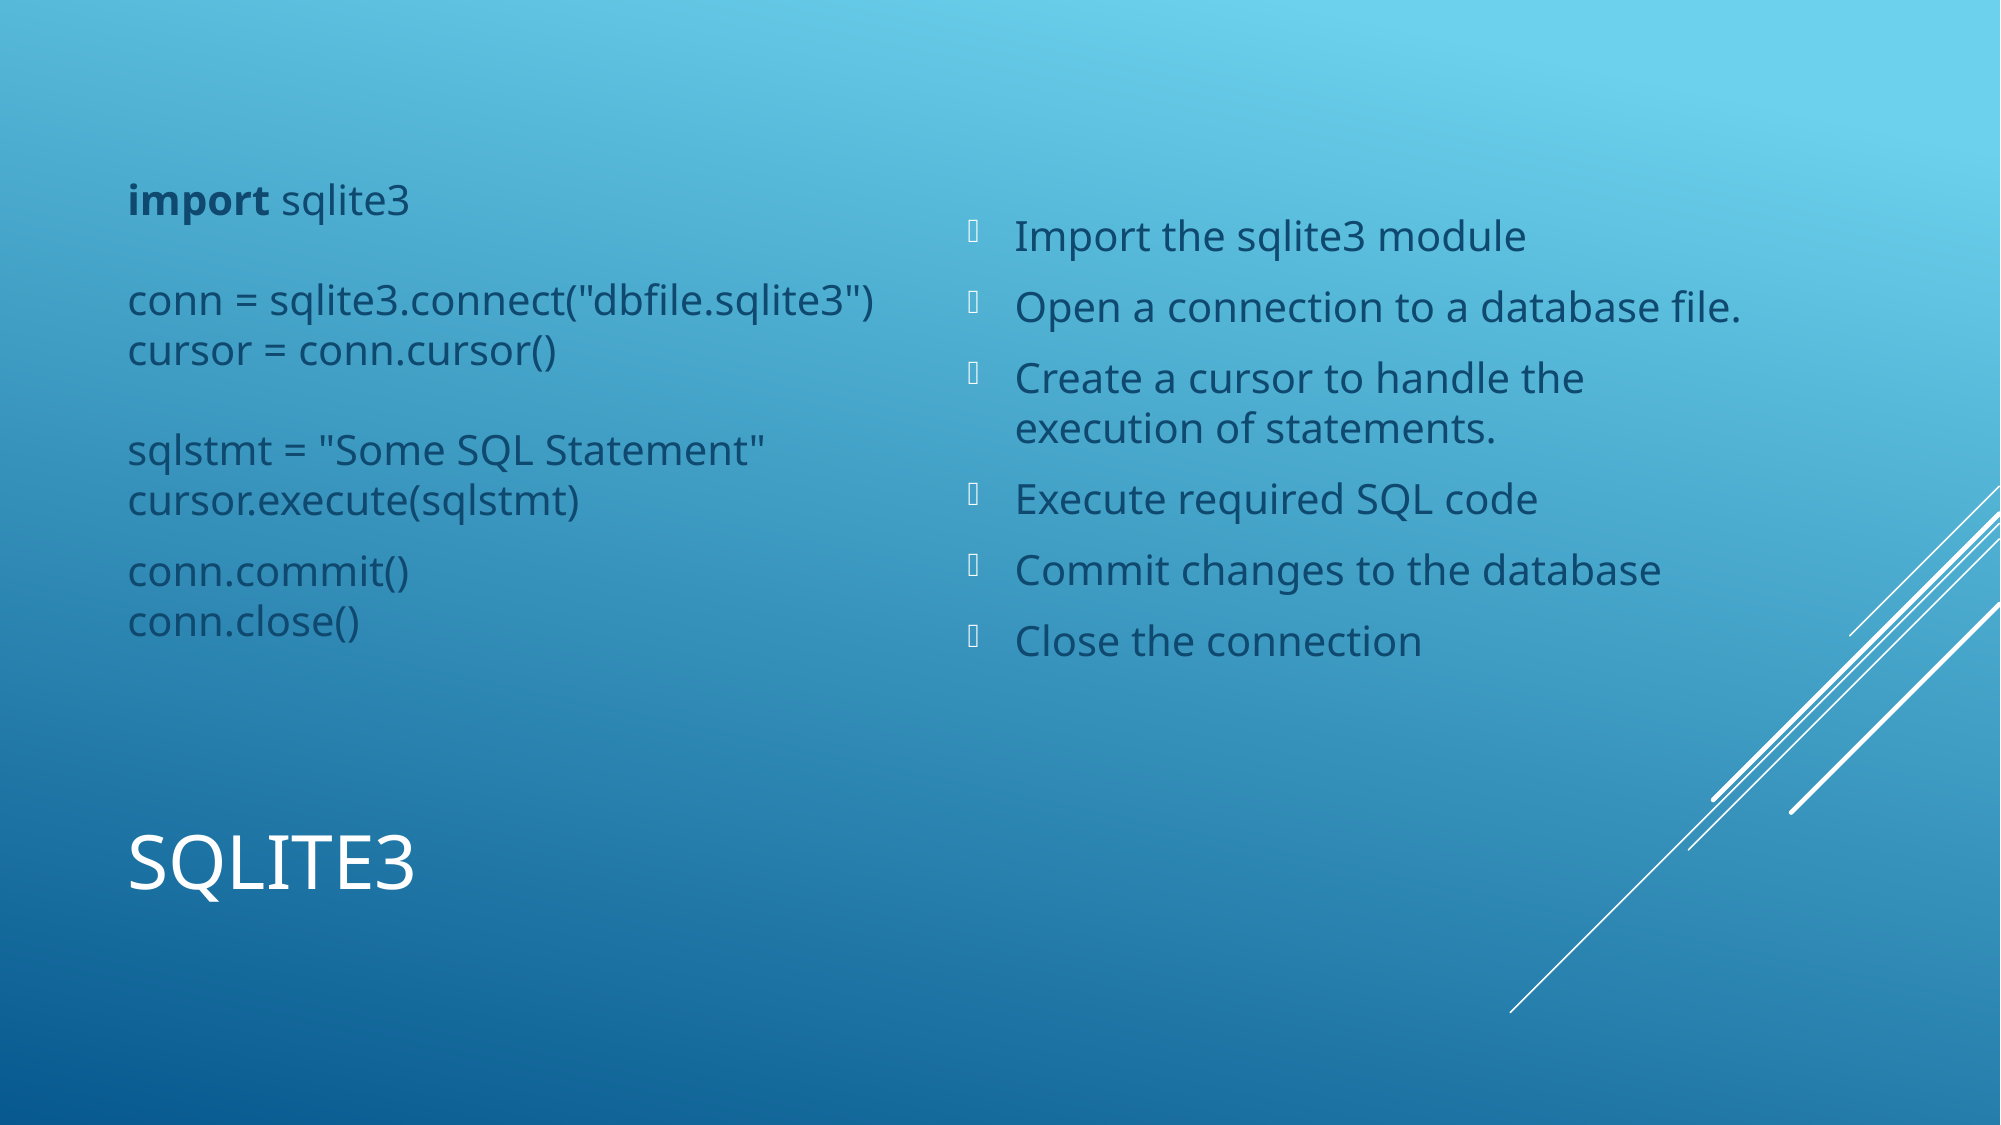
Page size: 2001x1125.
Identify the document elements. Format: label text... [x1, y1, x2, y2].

list Import the sqlite3 module Open a connection to a database file. Create a cursor to handle the execution of statements. Execute required SQL code Commit changes to the database Close the connection [952, 202, 1763, 706]
title SQLite3 [112, 736, 1513, 984]
list import sqlite3 conn = sqlite3.connect("dbfile.sqlite3") cursor = conn.cursor() sqlstmt = "Some SQL Statement" cursor.execute(sqlstmt) conn.commit() conn.close() [112, 112, 923, 706]
